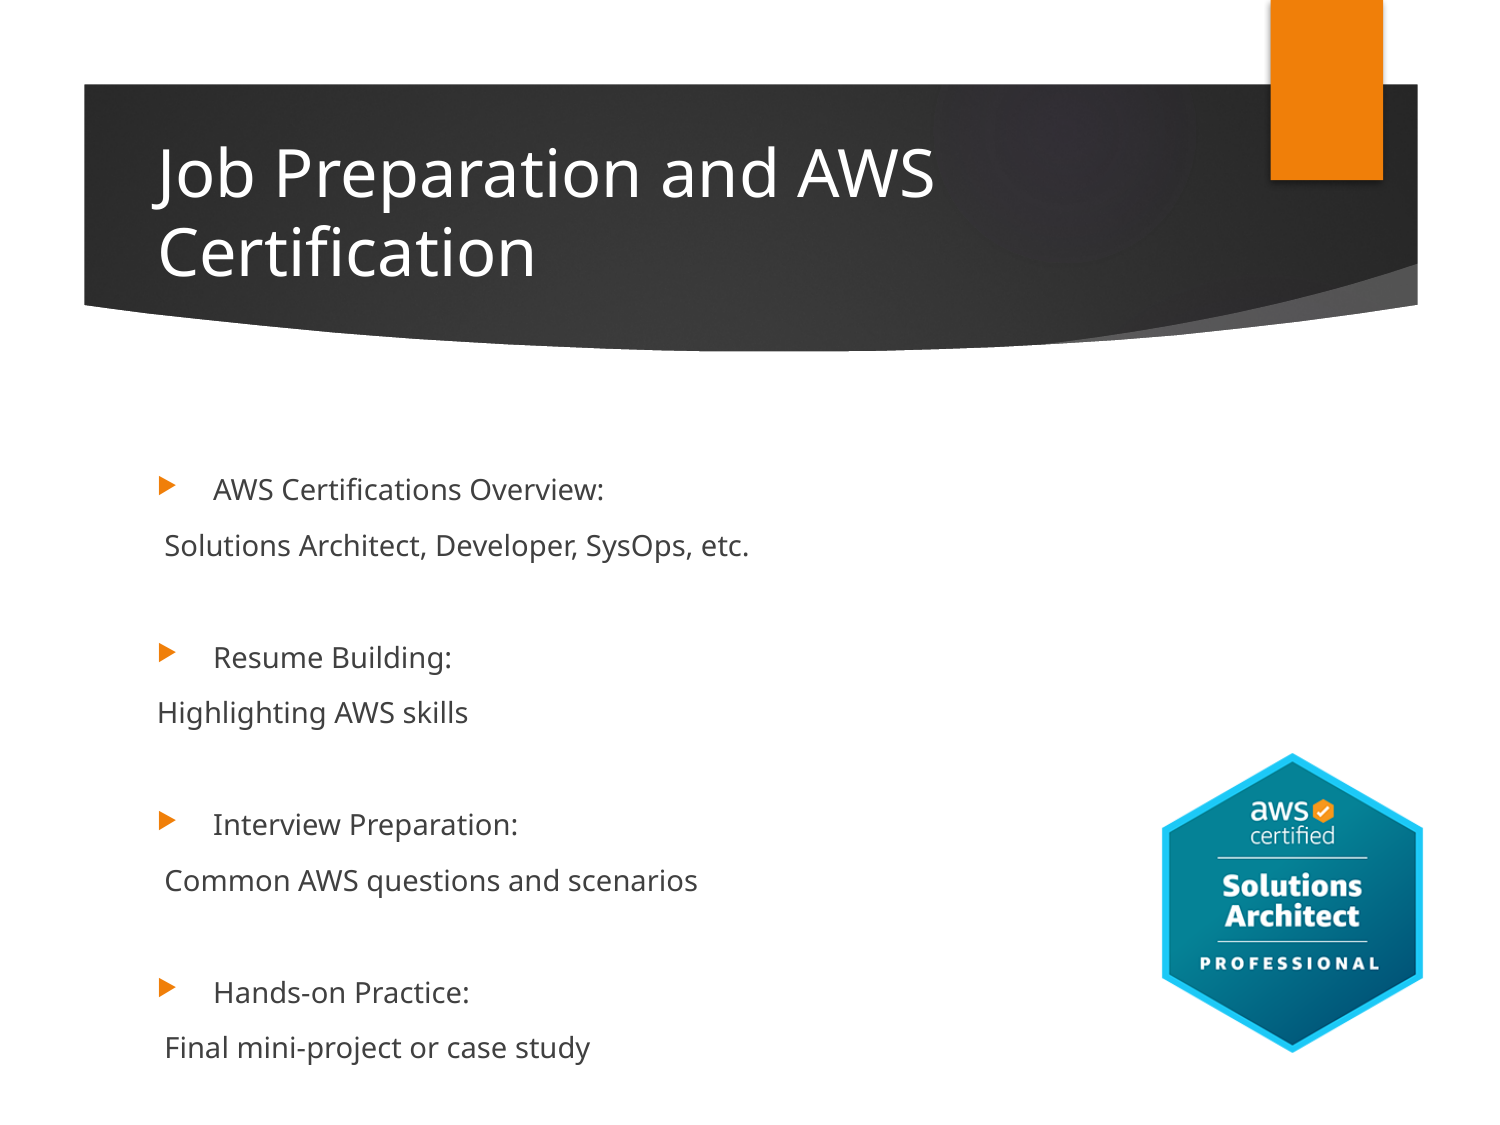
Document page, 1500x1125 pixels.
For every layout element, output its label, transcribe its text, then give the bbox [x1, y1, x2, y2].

picture [1138, 748, 1447, 1058]
list AWS Certifications Overview: Solutions Architect, Developer, SysOps, etc. Resume Building: Highlighting AWS skills Interview Preparation: Common AWS questions and scenarios Hands-on Practice: Final mini-project or case study [141, 408, 1183, 988]
title Job Preparation and AWS Certification [142, 152, 1183, 269]
